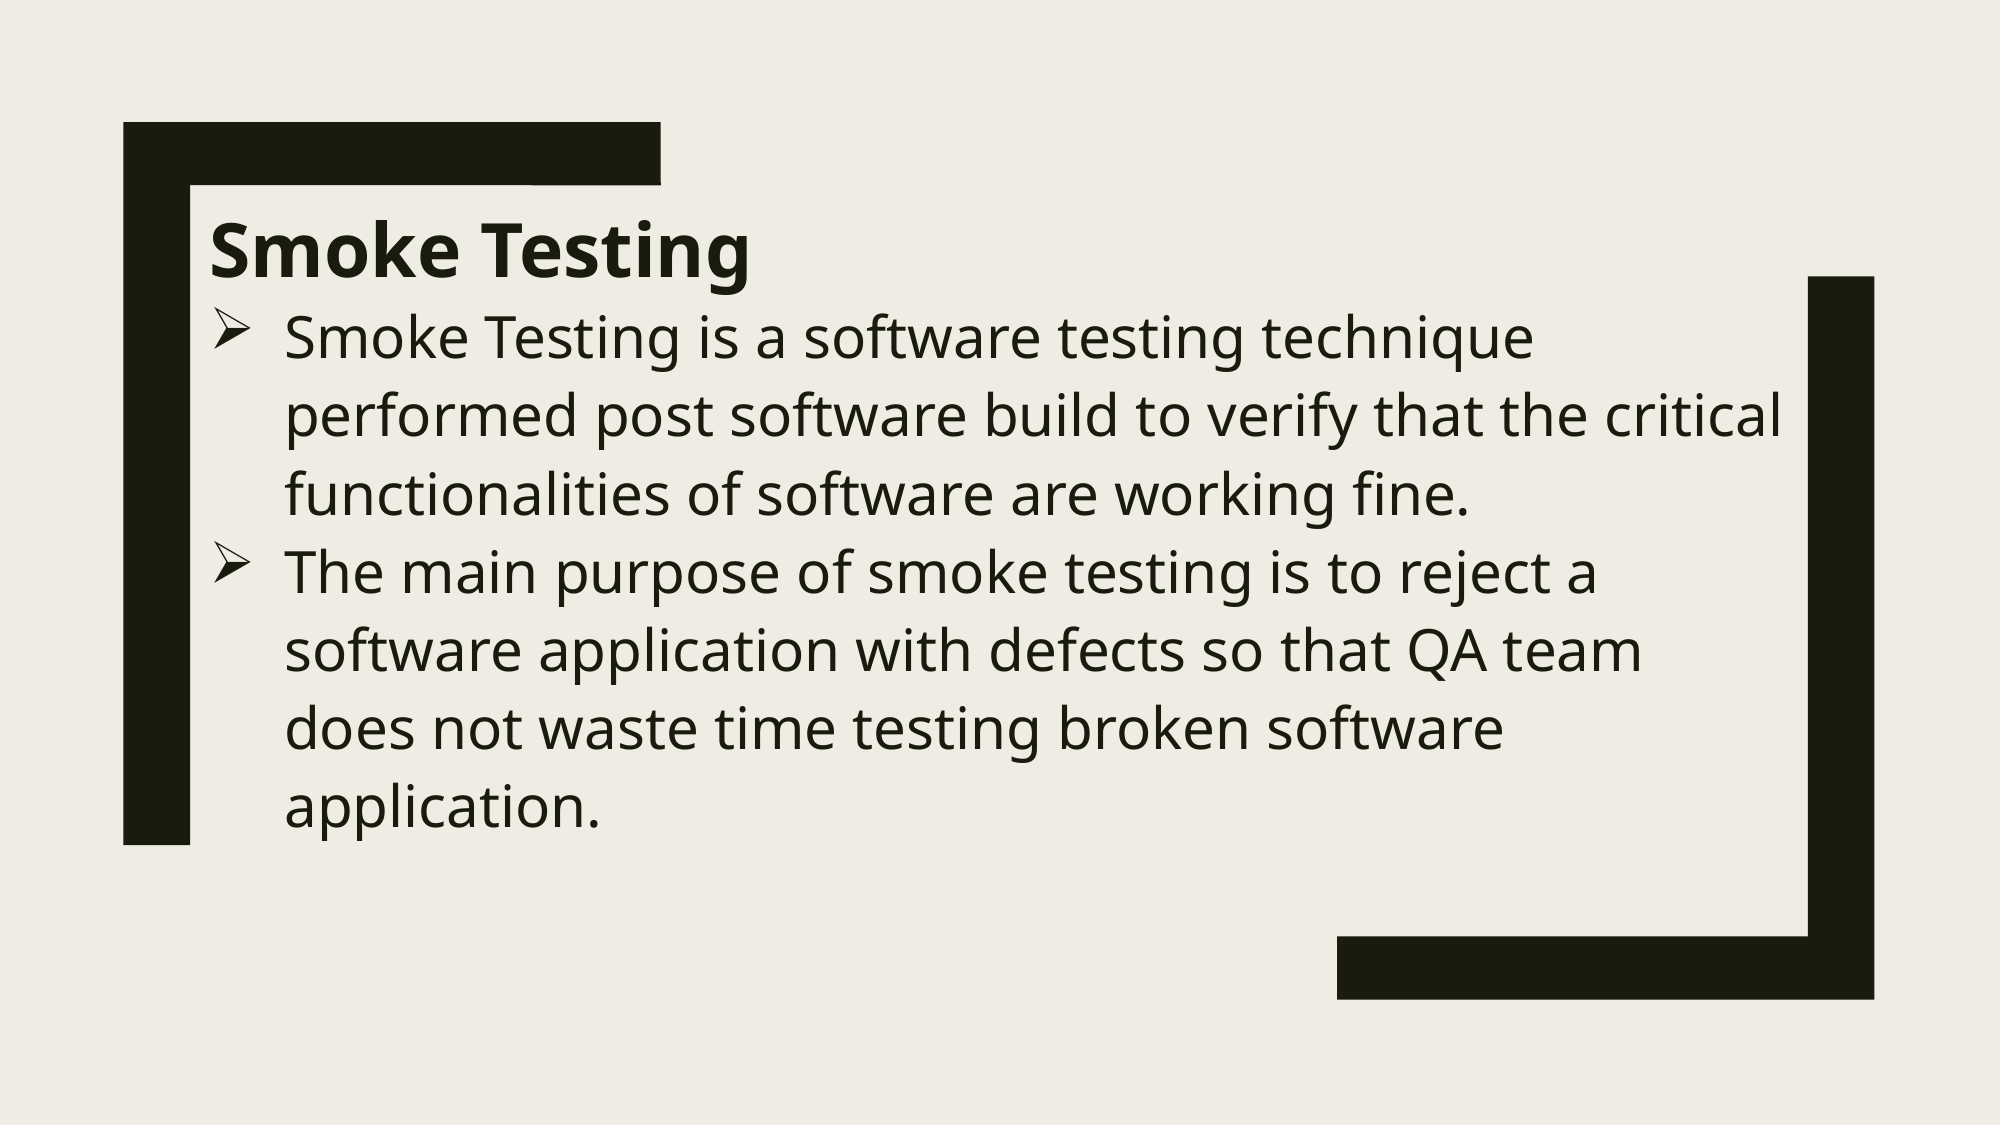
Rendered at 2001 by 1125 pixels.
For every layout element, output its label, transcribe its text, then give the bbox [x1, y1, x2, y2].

subtitle Smoke Testing Smoke Testing is a software testing technique performed post software build to verify that the critical functionalities of software are working fine. The main purpose of smoke testing is to reject a software application with defects so that QA team does not waste time testing broken software application. [194, 183, 1803, 936]
